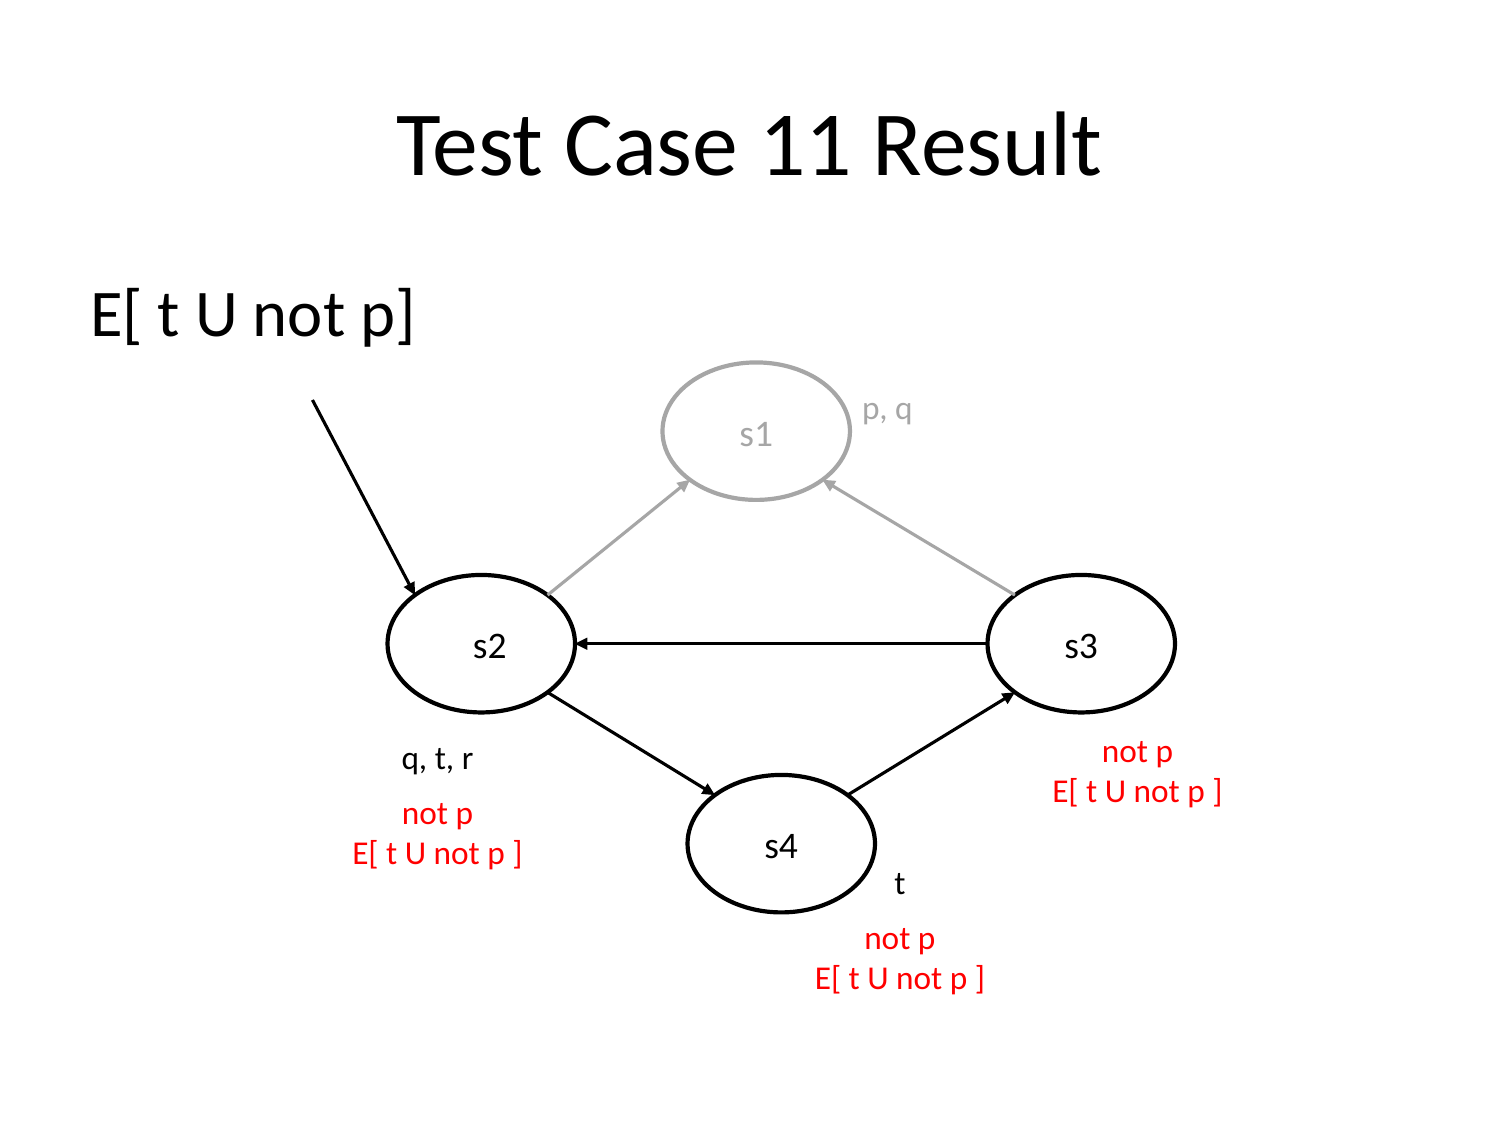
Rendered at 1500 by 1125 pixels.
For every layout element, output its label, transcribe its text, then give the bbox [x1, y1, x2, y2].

text_box s1 [660, 360, 848, 502]
text_box s4 [685, 772, 877, 915]
text_box not p E[ t U not p ] [1010, 710, 1265, 827]
text_box q, t, r [373, 710, 502, 773]
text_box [879, 659, 983, 828]
text_box p, q [823, 360, 952, 452]
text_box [579, 659, 683, 828]
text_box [860, 440, 977, 634]
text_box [560, 465, 677, 609]
title Test Case 11 Result [75, 45, 1425, 233]
text_box not p E[ t U not p ] [310, 773, 565, 890]
text_box Ss2 [385, 572, 578, 713]
text_box s3 [985, 572, 1178, 710]
text_box not p E[ t U not p ] [773, 898, 1027, 1015]
list E[ t U not p] [75, 262, 1425, 1005]
text_box t [835, 835, 965, 898]
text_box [265, 446, 462, 550]
